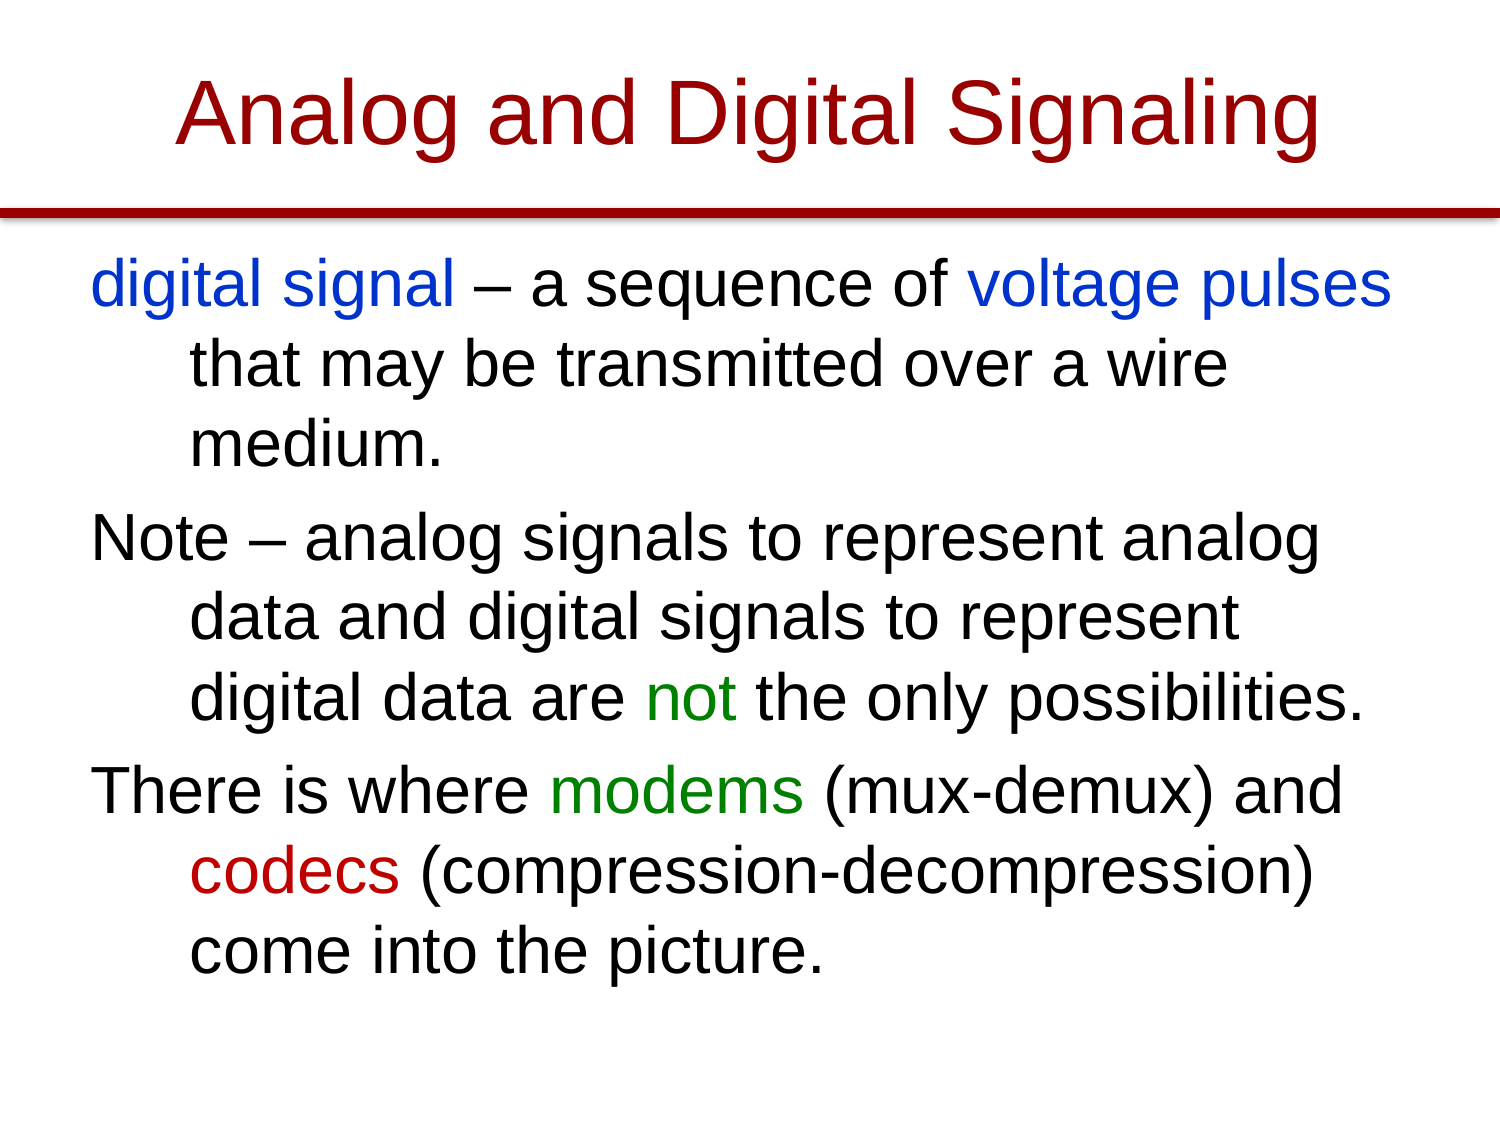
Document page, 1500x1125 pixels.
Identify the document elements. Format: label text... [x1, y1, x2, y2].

title Analog and Digital Signaling [75, 13, 1425, 202]
list digital signal – a sequence of voltage pulses that may be transmitted over a wire medium. Note – analog signals to represent analog data and digital signals to represent digital data are not the only possibilities. There is where modems (mux-demux) and codecs (compression-decompression) come into the picture. [75, 232, 1425, 1005]
